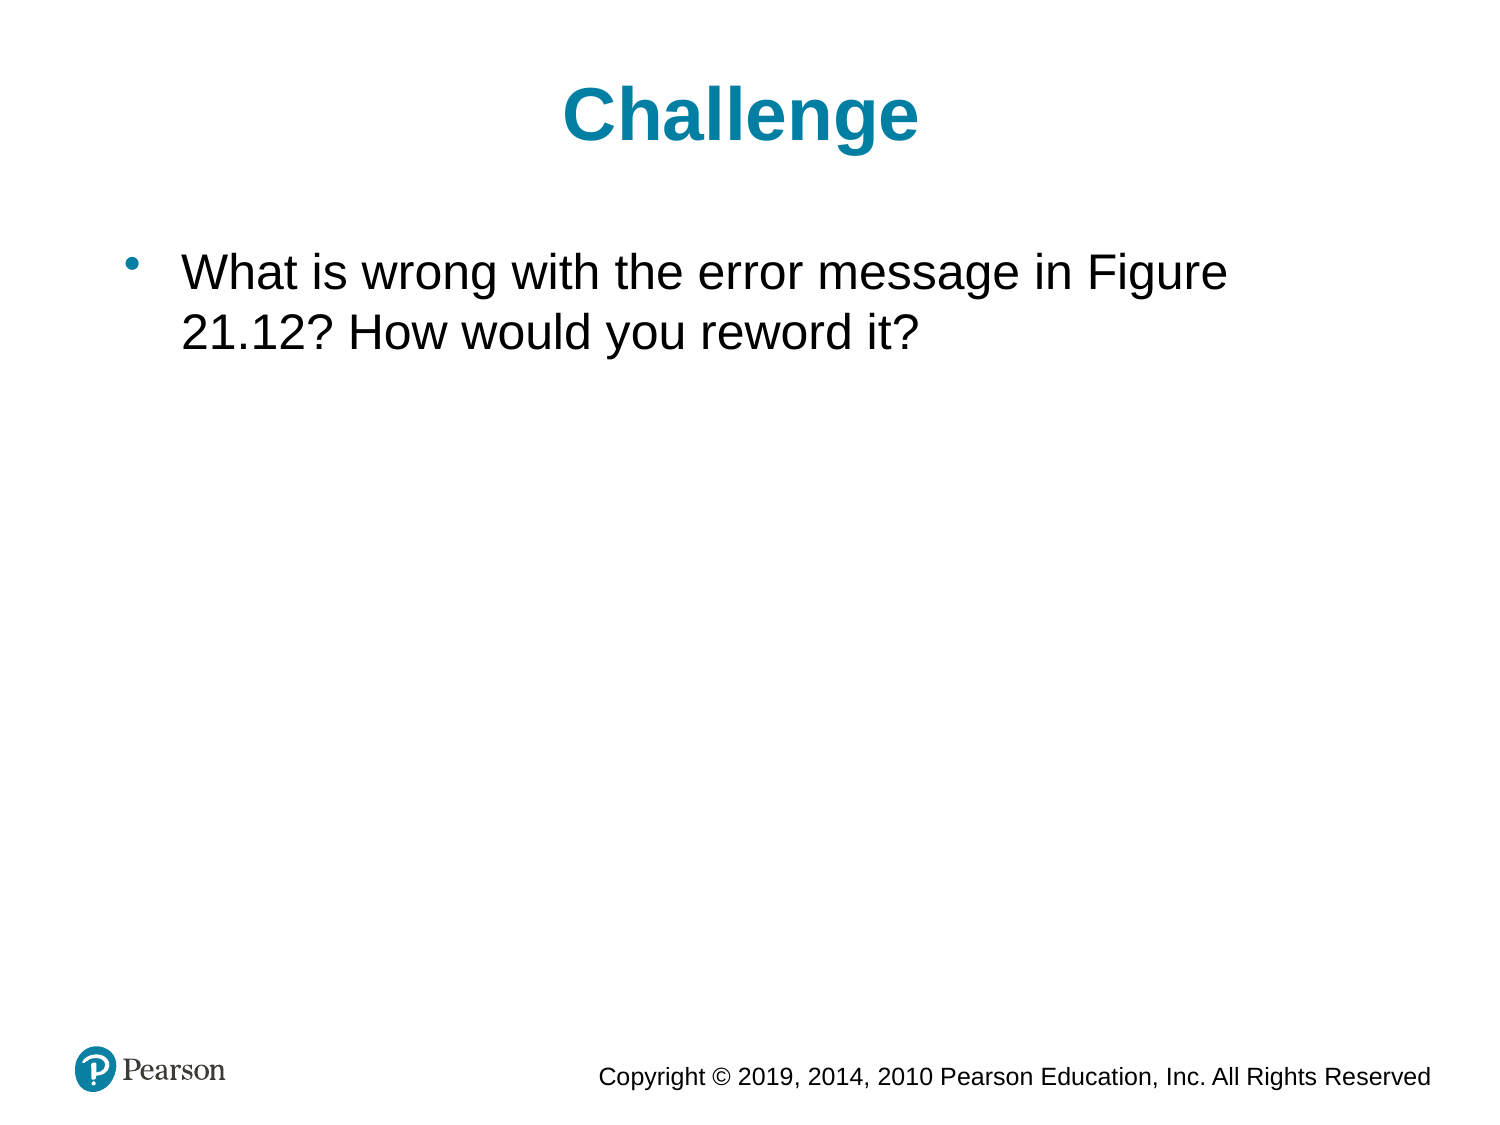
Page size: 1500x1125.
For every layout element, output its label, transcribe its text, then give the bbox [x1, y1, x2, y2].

list What is wrong with the error message in Figure 21.12? How would you reword it? [108, 232, 1403, 474]
title Challenge [103, 60, 1397, 161]
